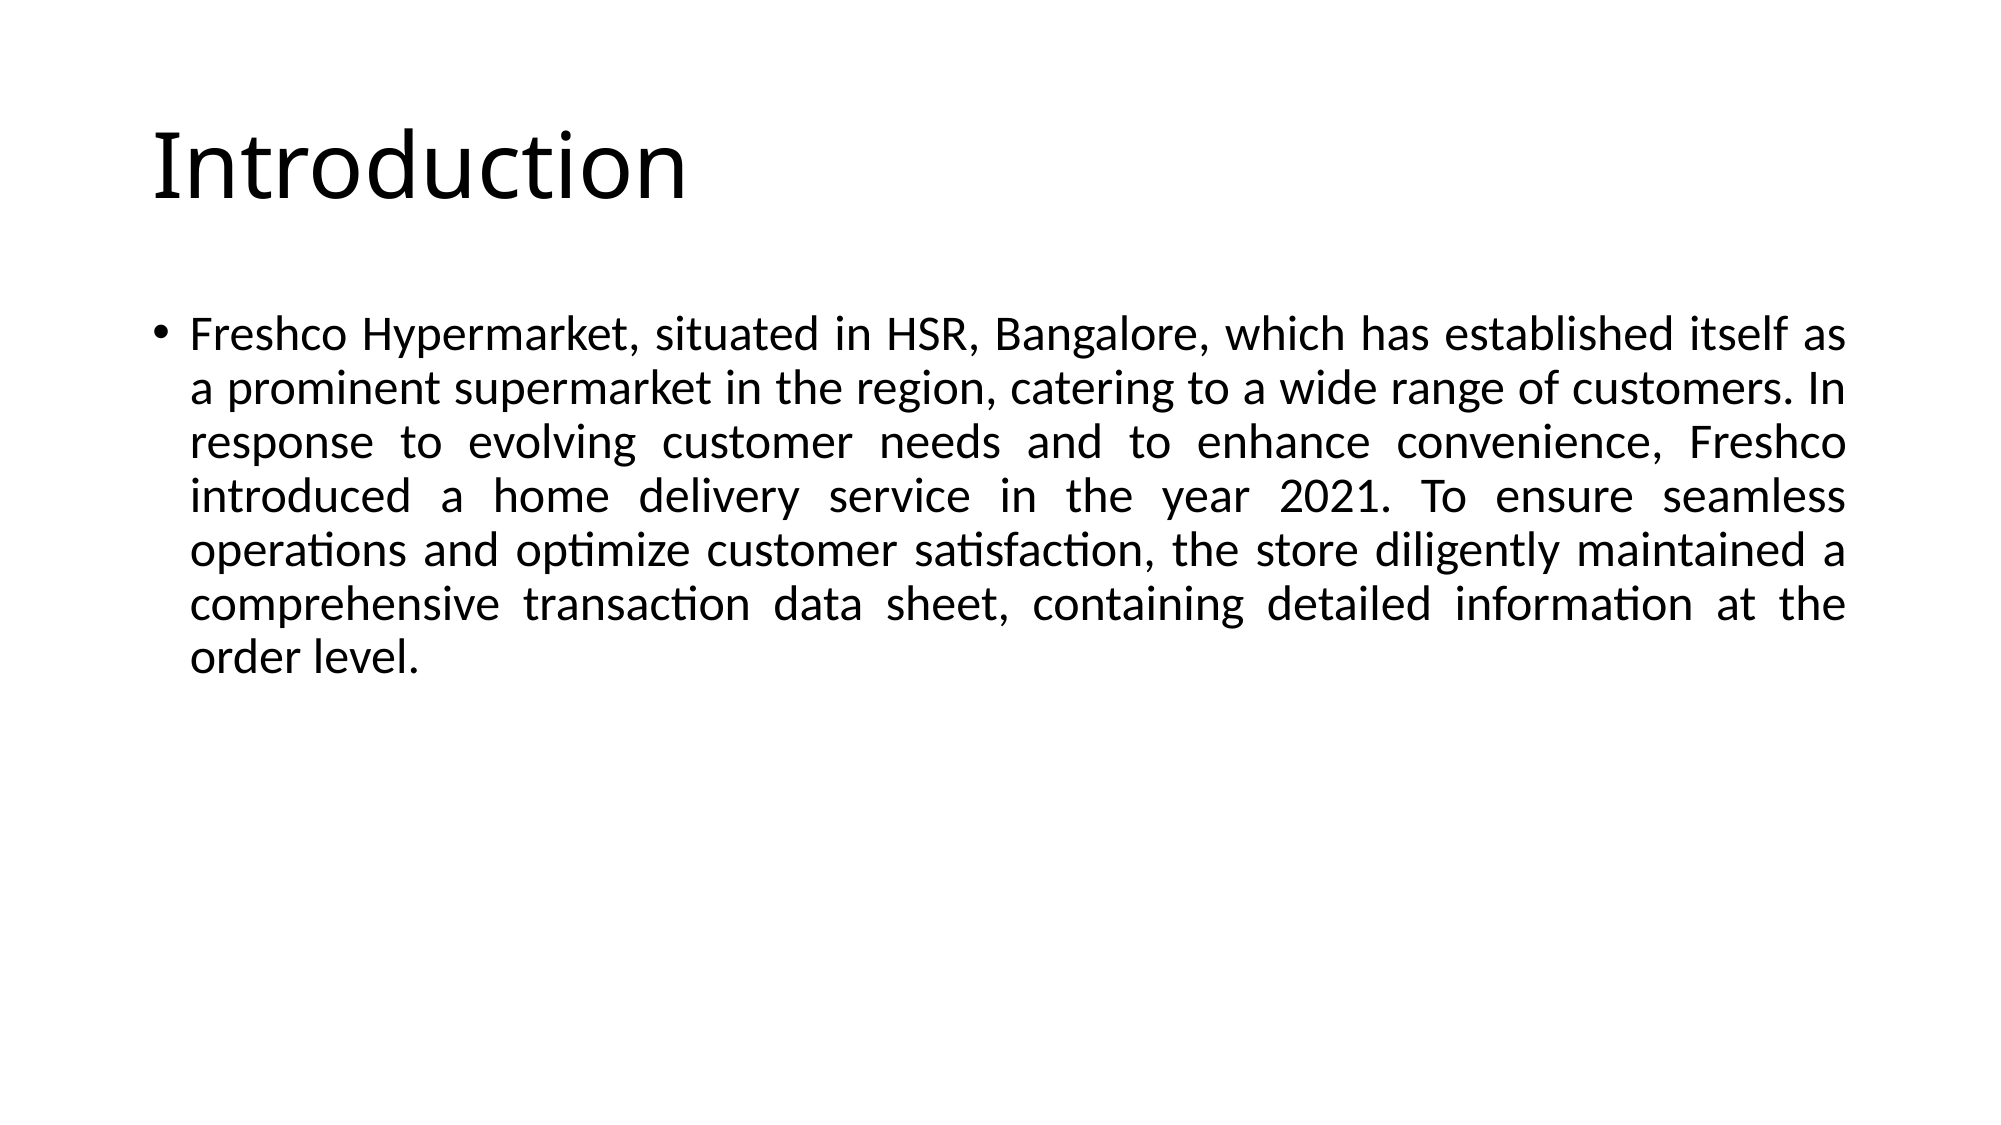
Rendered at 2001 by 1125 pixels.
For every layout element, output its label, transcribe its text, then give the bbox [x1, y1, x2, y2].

list Freshco Hypermarket, situated in HSR, Bangalore, which has established itself as a prominent supermarket in the region, catering to a wide range of customers. In response to evolving customer needs and to enhance convenience, Freshco introduced a home delivery service in the year 2021. To ensure seamless operations and optimize customer satisfaction, the store diligently maintained a comprehensive transaction data sheet, containing detailed information at the order level. [137, 299, 1863, 1014]
title Introduction [137, 59, 1863, 278]
